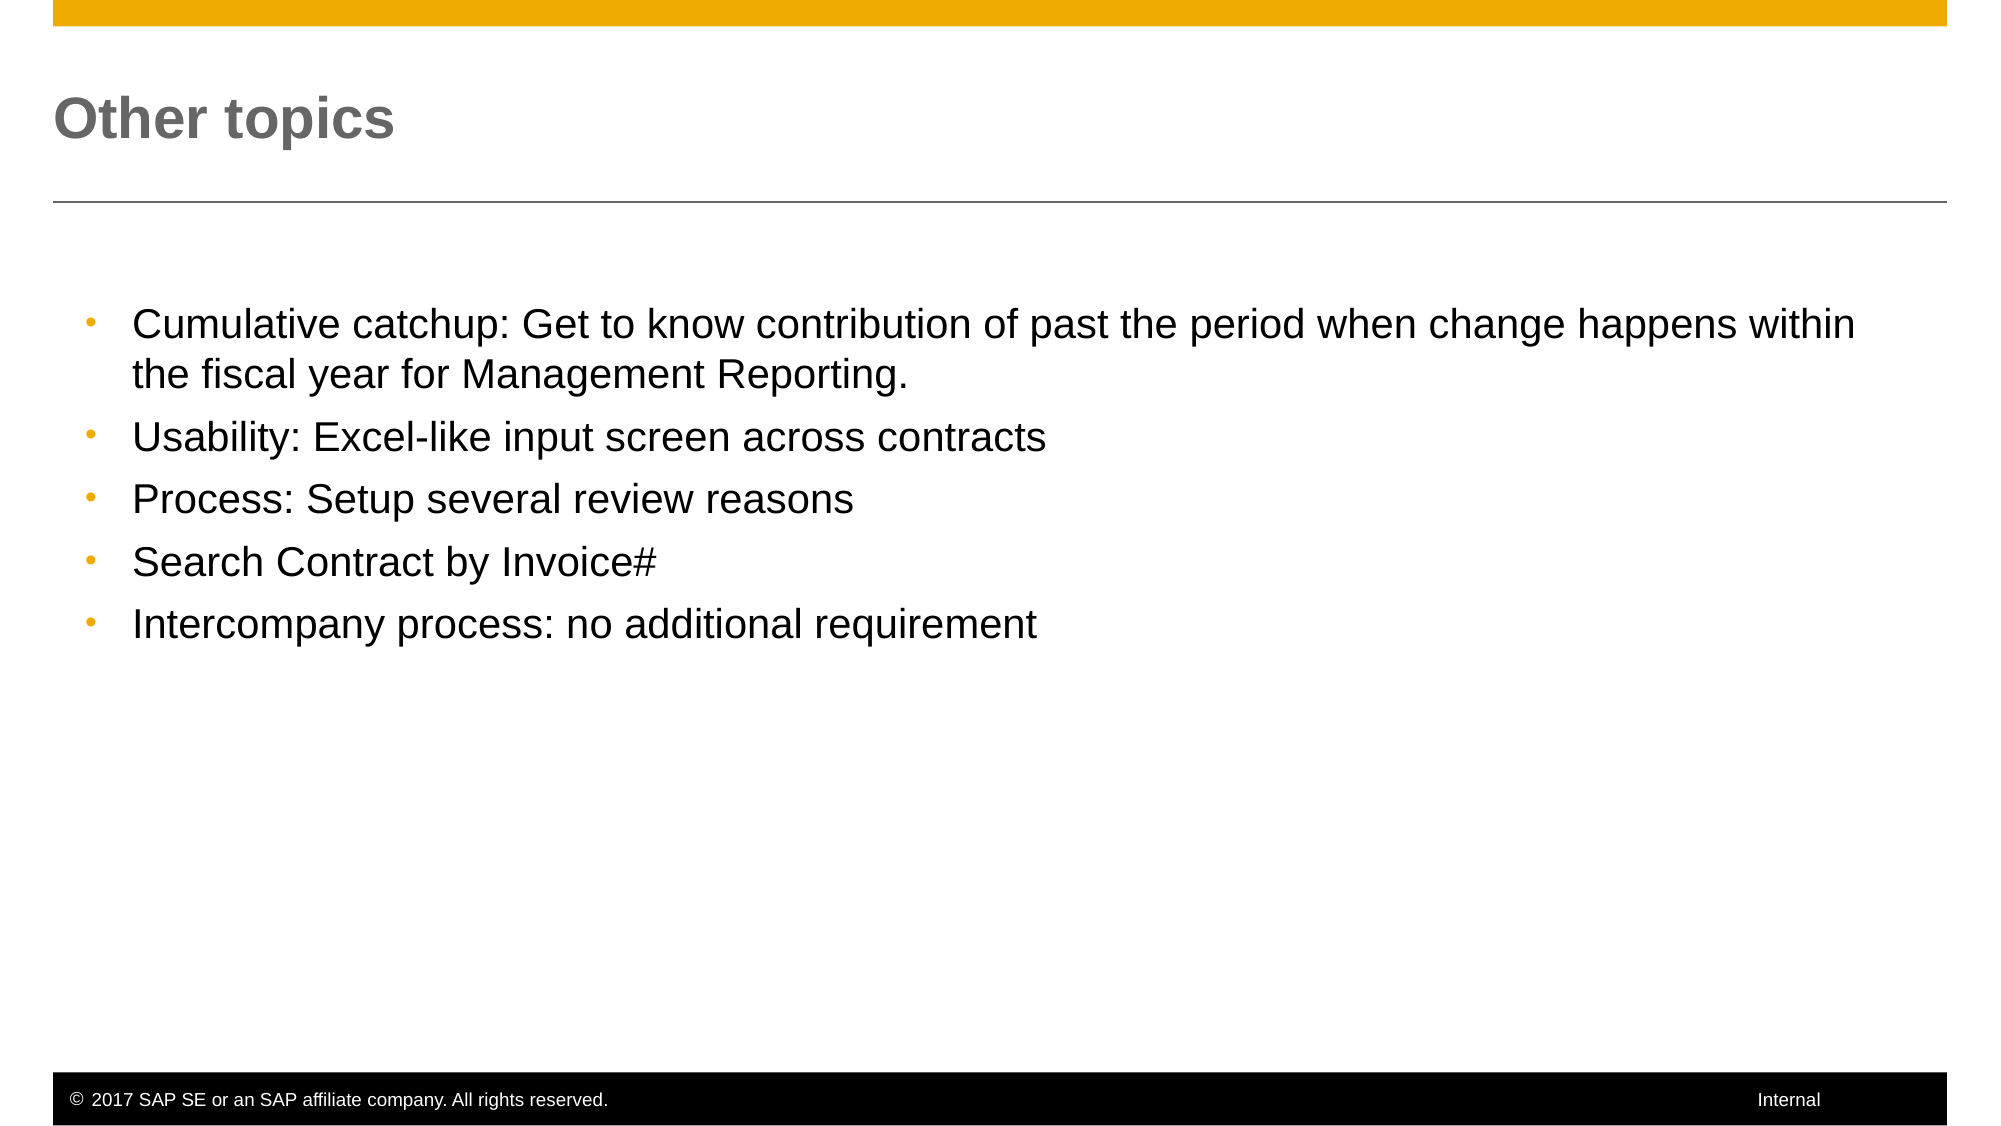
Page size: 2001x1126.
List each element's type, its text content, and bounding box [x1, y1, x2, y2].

title Other topics [53, 53, 1947, 178]
text_box Cumulative catchup: Get to know contribution of past the period when change happens within the fiscal year for Management Reporting. Usability: Excel-like input screen across contracts Process: Setup several review reasons Search Contract by Invoice# Intercompany process: no additional requirement [85, 296, 1887, 738]
